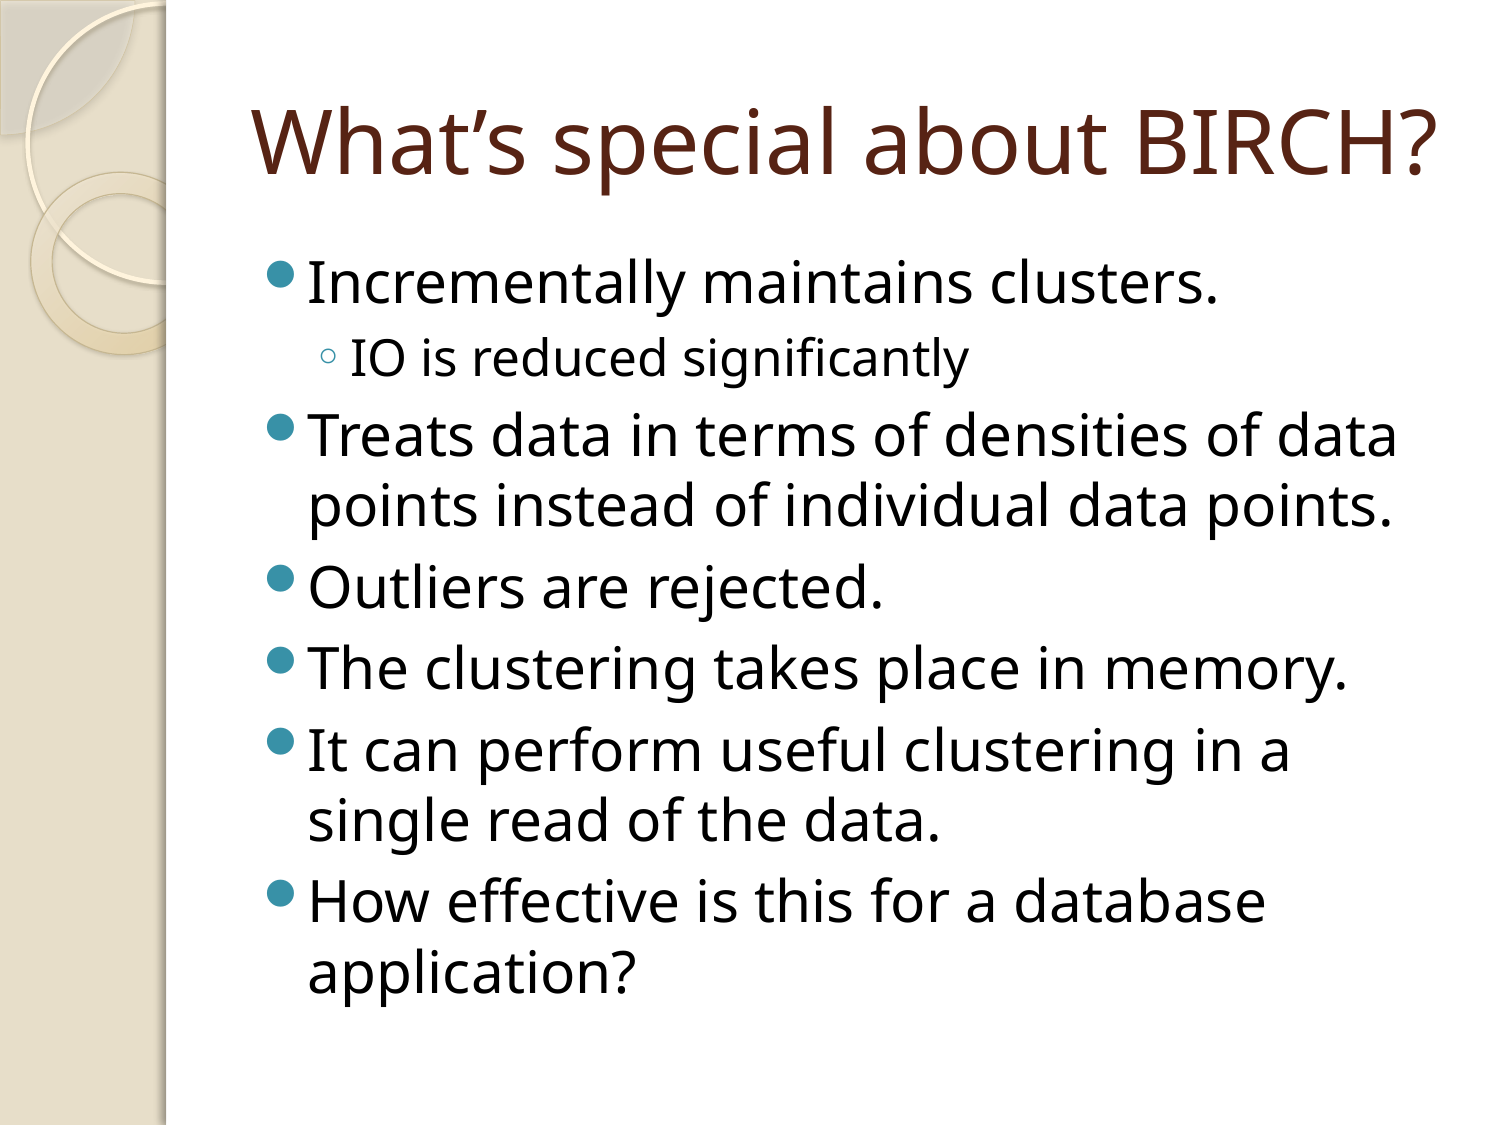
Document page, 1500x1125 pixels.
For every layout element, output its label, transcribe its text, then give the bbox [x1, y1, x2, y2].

title What’s special about BIRCH? [235, 45, 1466, 233]
list Incrementally maintains clusters. IO is reduced significantly Treats data in terms of densities of data points instead of individual data points. Outliers are rejected. The clustering takes place in memory. It can perform useful clustering in a single read of the data. How effective is this for a database application? [235, 237, 1466, 1025]
